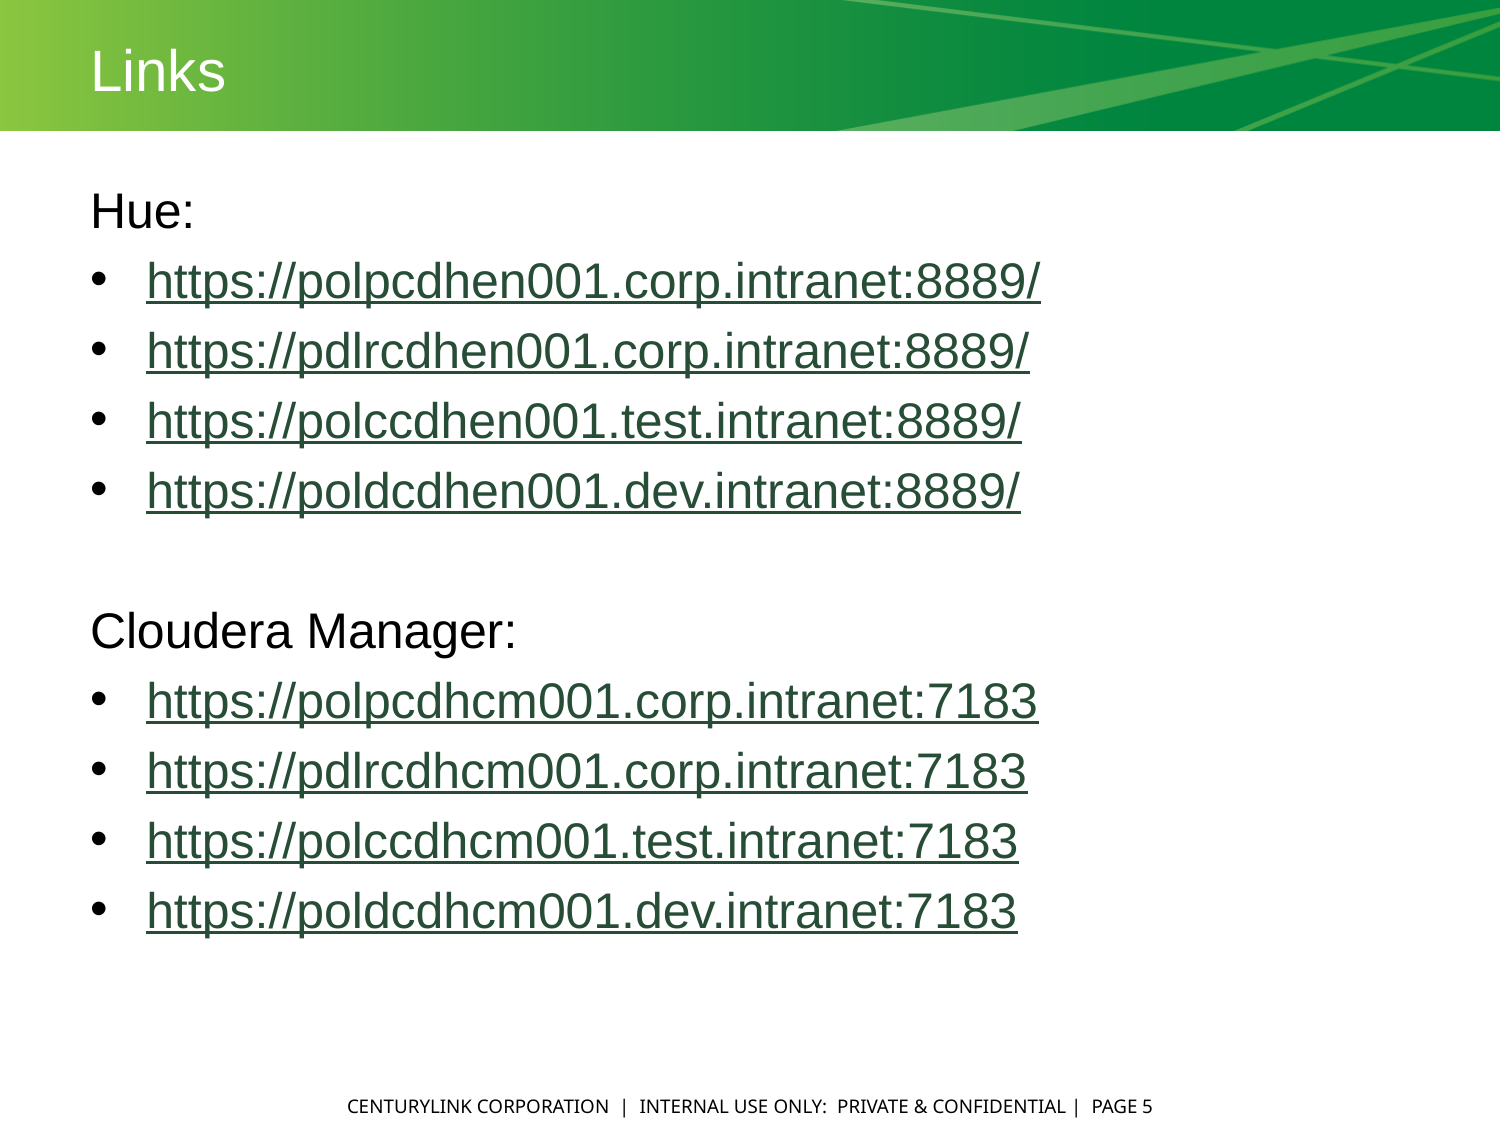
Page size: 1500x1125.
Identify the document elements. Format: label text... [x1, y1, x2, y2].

title Links [74, 25, 1451, 126]
list Hue: https://polpcdhen001.corp.intranet:8889/ https://pdlrcdhen001.corp.intranet:8889/ https://polccdhen001.test.intranet:8889/ https://poldcdhen001.dev.intranet:8889/ Cloudera Manager: https://polpcdhcm001.corp.intranet:7183 https://pdlrcdhcm001.corp.intranet:7183 https://polccdhcm001.test.intranet:7183 https://poldcdhcm001.dev.intranet:7183 [74, 170, 1413, 888]
picture [0, 0, 1500, 131]
